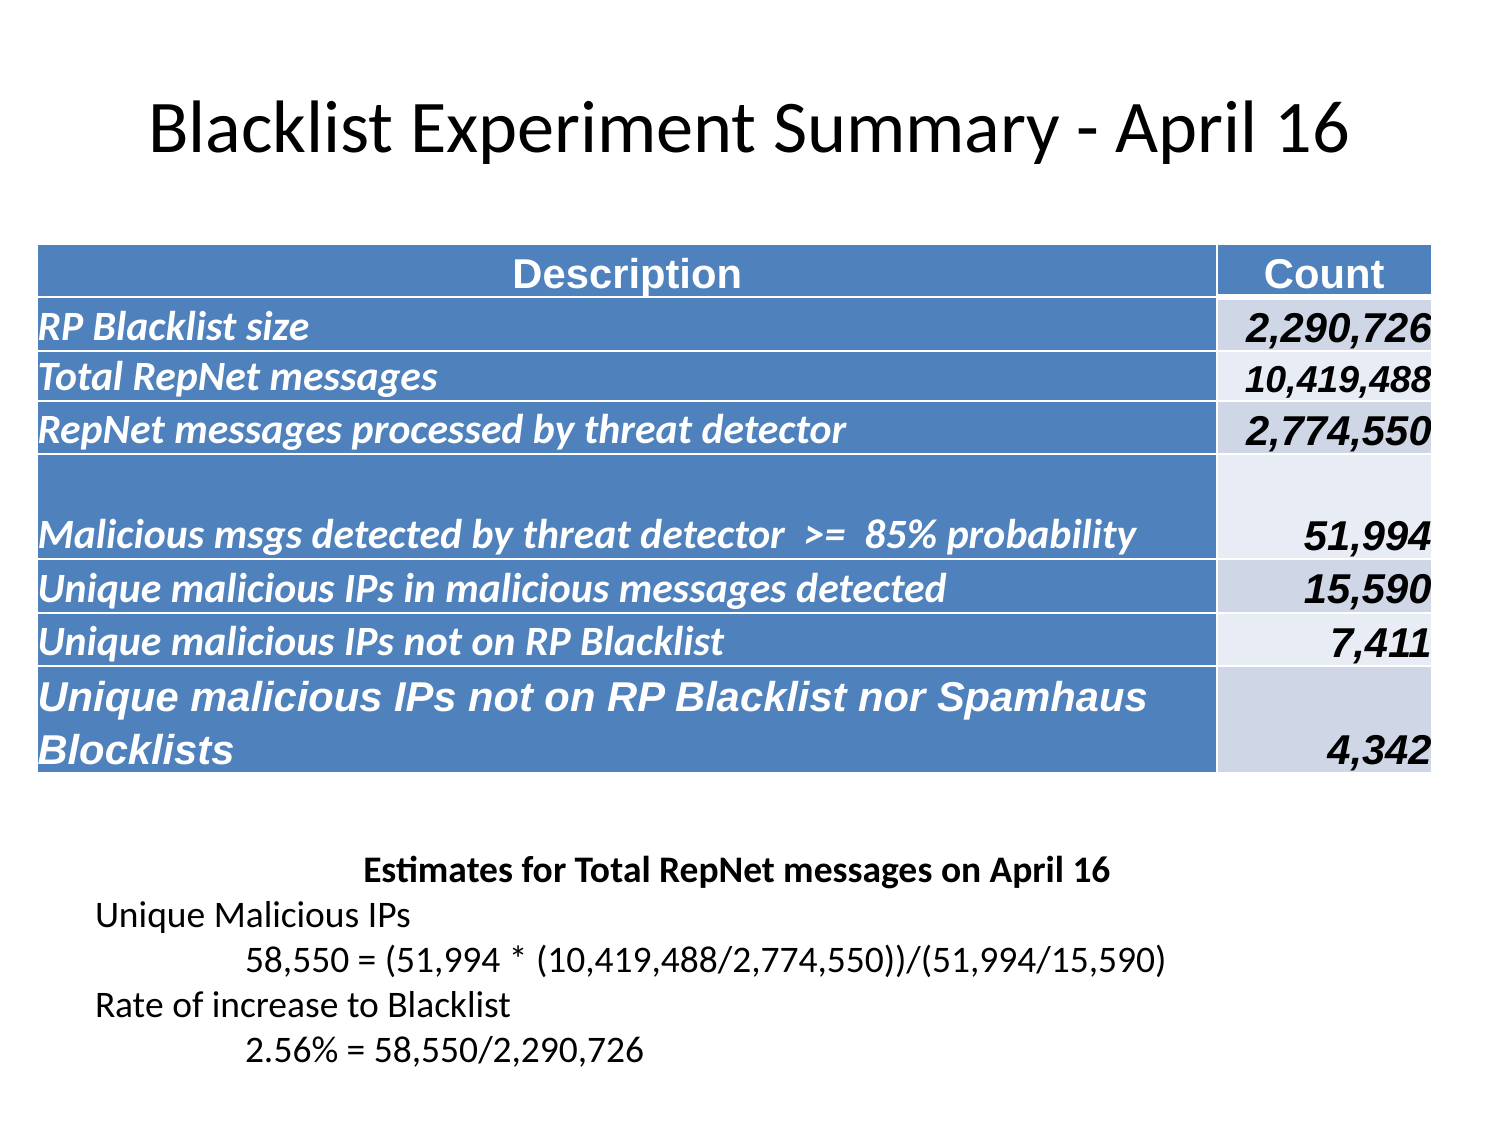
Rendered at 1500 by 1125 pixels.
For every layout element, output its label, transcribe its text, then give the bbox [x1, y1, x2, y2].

table_cell Total RepNet messages [38, 352, 1216, 400]
table_cell 7,411 [1218, 614, 1431, 665]
table_cell 2,290,726 [1218, 300, 1431, 350]
table_cell 10,419,488 [1218, 352, 1431, 400]
title Blacklist Experiment Summary - April 16 [74, 44, 1426, 201]
table_cell Unique malicious IPs not on RP Blacklist nor Spamhaus Blocklists [38, 667, 1216, 772]
table_header Description [38, 245, 1216, 296]
table_cell RP Blacklist size [38, 298, 1216, 350]
table_cell 4,342 [1218, 667, 1431, 772]
table_cell RepNet messages processed by threat detector [38, 402, 1216, 453]
text_box Estimates for Total RepNet messages on April 16 Unique Malicious IPs 58,550 = (51,994 * (10,419,488/2,774,550))/(51,994/15,590) Rate of increase to Blacklist 2.56% = 58,550/2,290,726 [87, 837, 1388, 1122]
table_cell Unique malicious IPs not on RP Blacklist [38, 614, 1216, 665]
table_cell Unique malicious IPs in malicious messages detected [38, 560, 1216, 612]
table_cell 15,590 [1218, 560, 1431, 612]
table_header Count [1218, 245, 1431, 294]
table_cell 2,774,550 [1218, 402, 1431, 453]
table_cell 51,994 [1218, 455, 1431, 558]
table_cell Malicious msgs detected by threat detector >= 85% probability [38, 455, 1216, 558]
